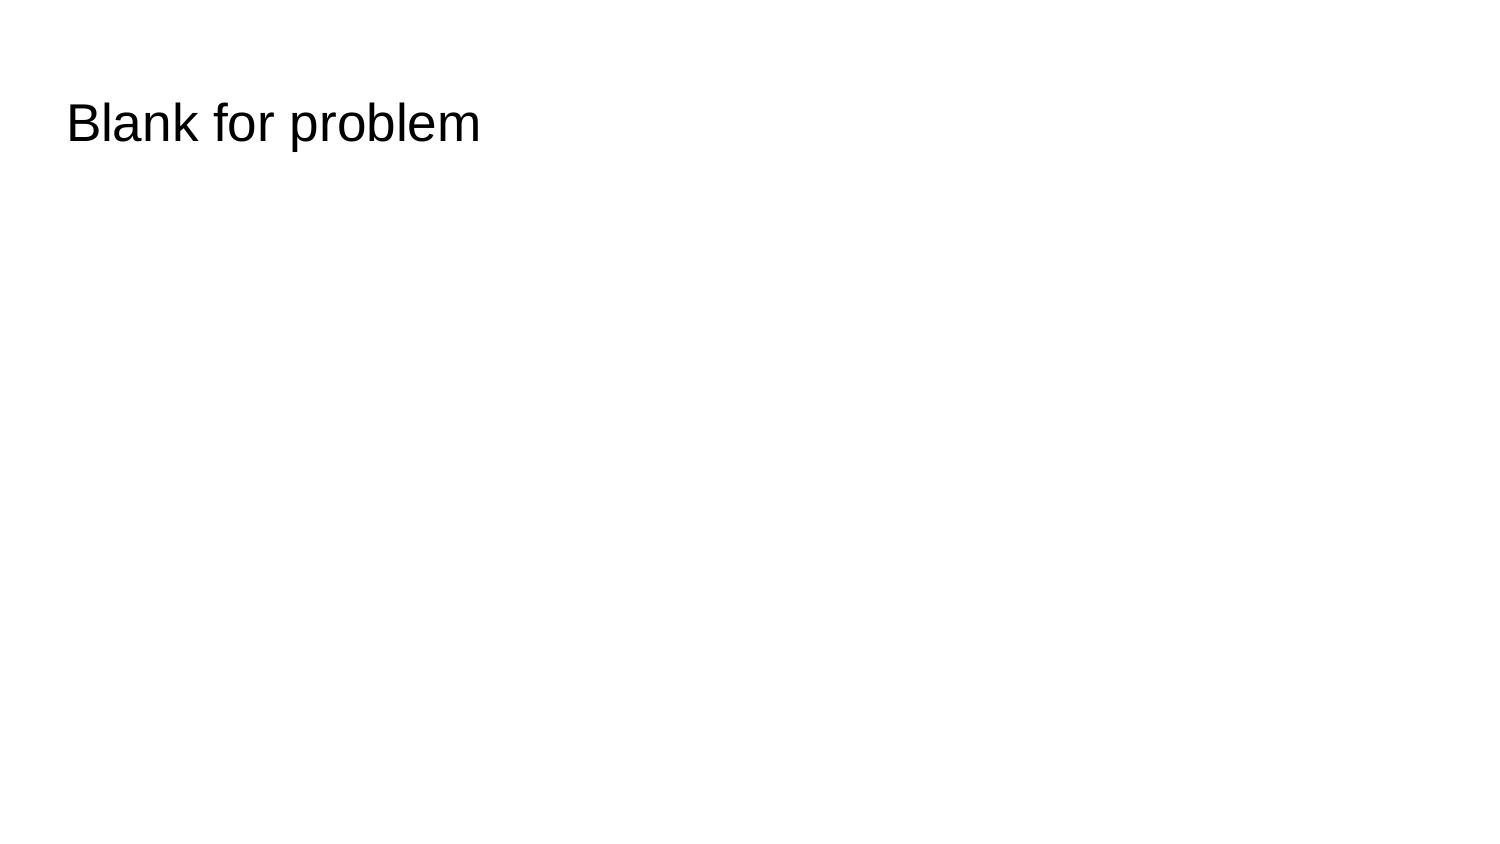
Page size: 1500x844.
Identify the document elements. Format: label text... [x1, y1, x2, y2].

title Blank for problem [51, 72, 1449, 167]
